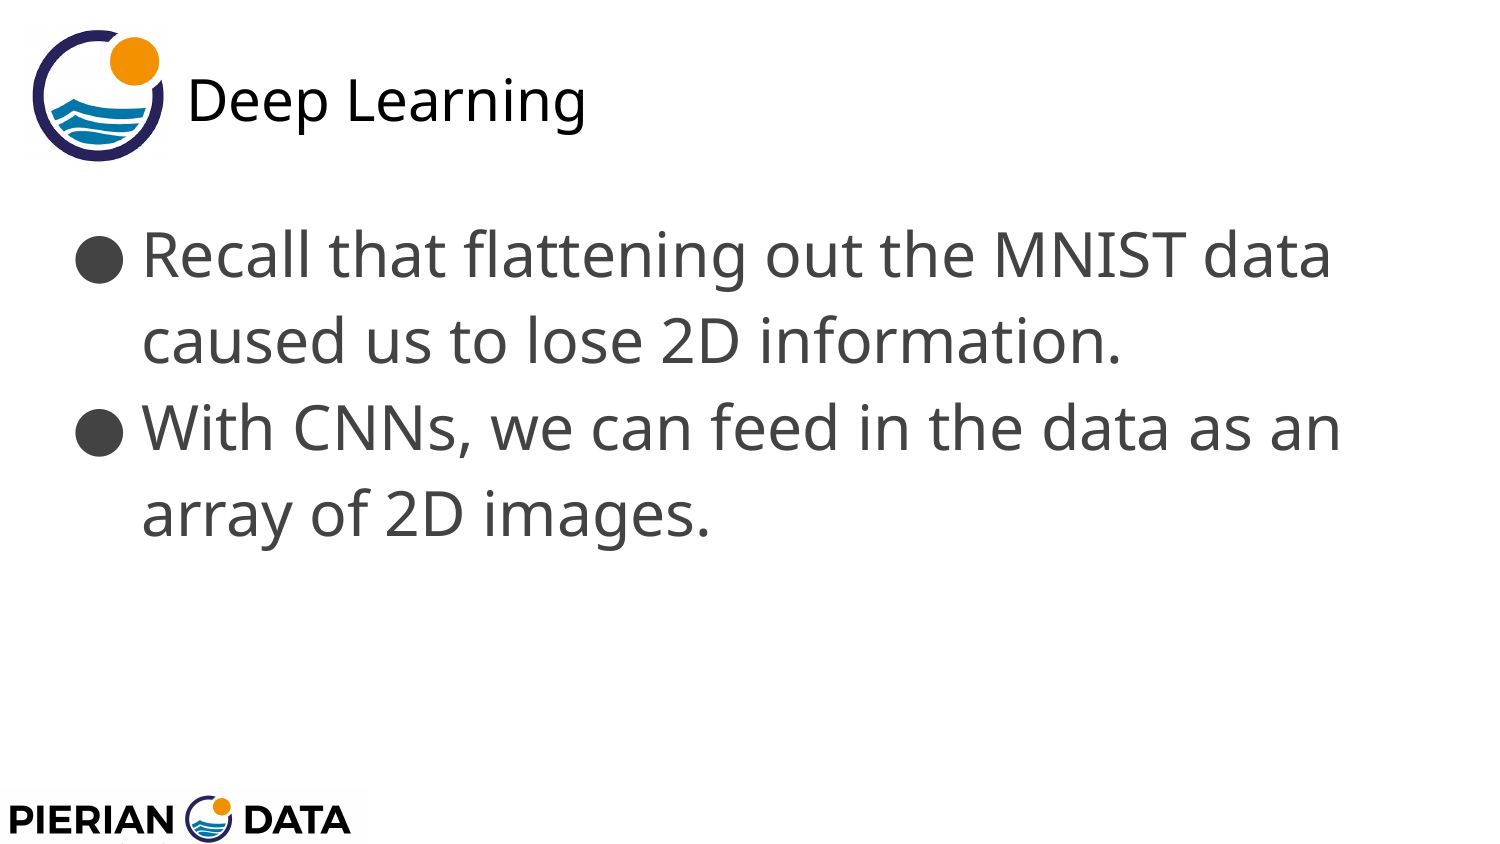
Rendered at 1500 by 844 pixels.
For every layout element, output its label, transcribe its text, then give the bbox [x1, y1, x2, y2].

list Recall that flattening out the MNIST data caused us to lose 2D information. With CNNs, we can feed in the data as an array of 2D images. [51, 189, 1449, 750]
picture [24, 24, 172, 167]
picture [0, 787, 368, 844]
title Deep Learning [175, 48, 1449, 143]
